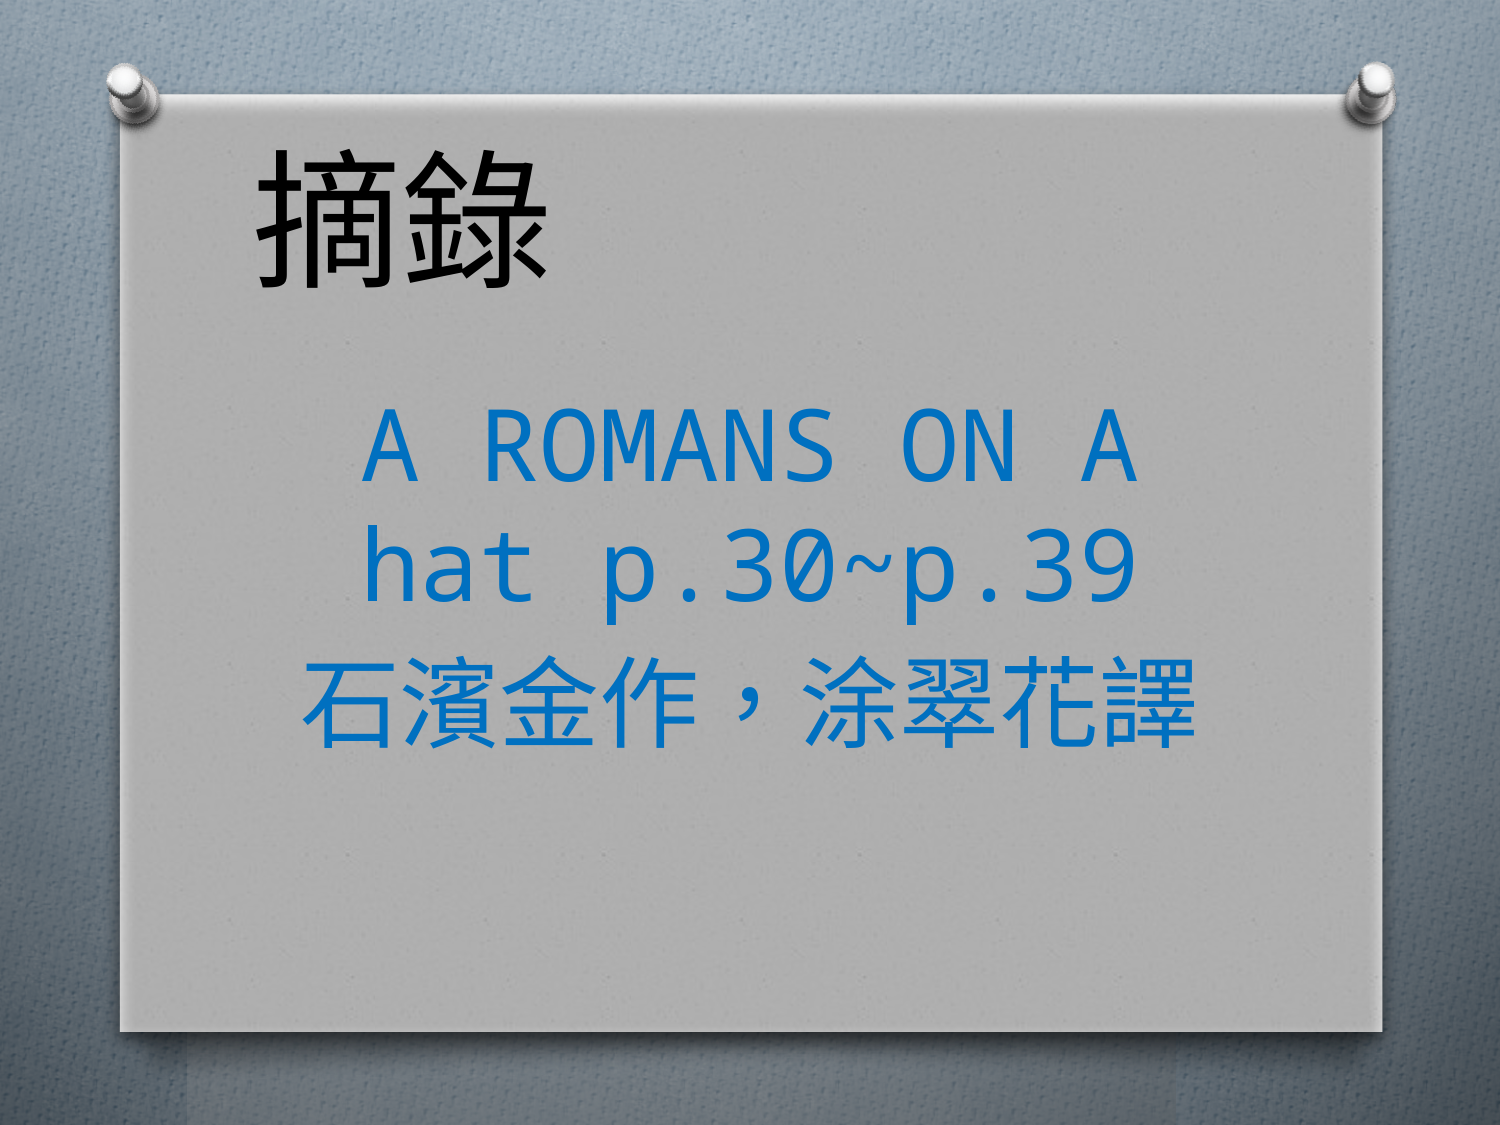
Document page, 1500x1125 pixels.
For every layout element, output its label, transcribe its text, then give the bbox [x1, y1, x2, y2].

picture [1317, 35, 1439, 156]
title 摘錄 [237, 125, 1263, 315]
list A ROMANS ON A hat p.30~p.39 石濱金作，涂翠花譯 [238, 373, 1262, 826]
picture [75, 29, 198, 153]
